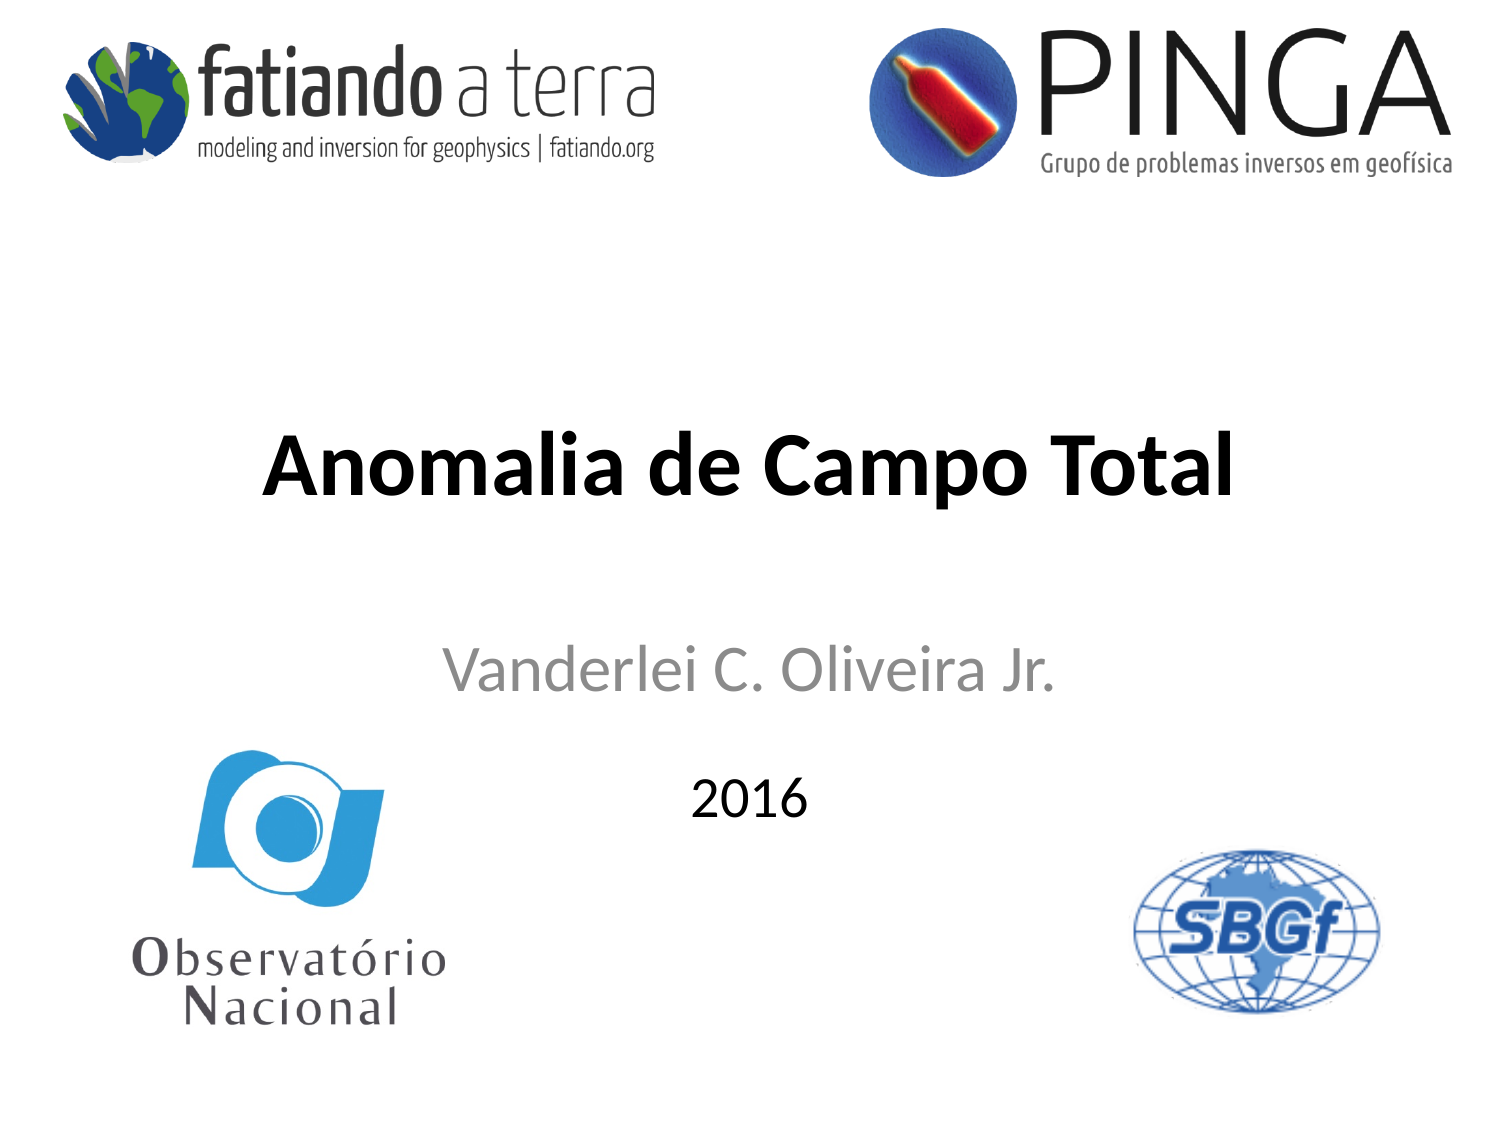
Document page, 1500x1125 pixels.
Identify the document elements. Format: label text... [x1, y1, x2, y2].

picture [100, 739, 470, 1055]
picture [867, 28, 1459, 177]
picture [62, 42, 655, 163]
picture [1127, 845, 1385, 1020]
subtitle Vanderlei C. Oliveira Jr. [225, 617, 1275, 905]
text_box 2016 [649, 751, 851, 837]
title Anomalia de Campo Total [112, 338, 1388, 580]
